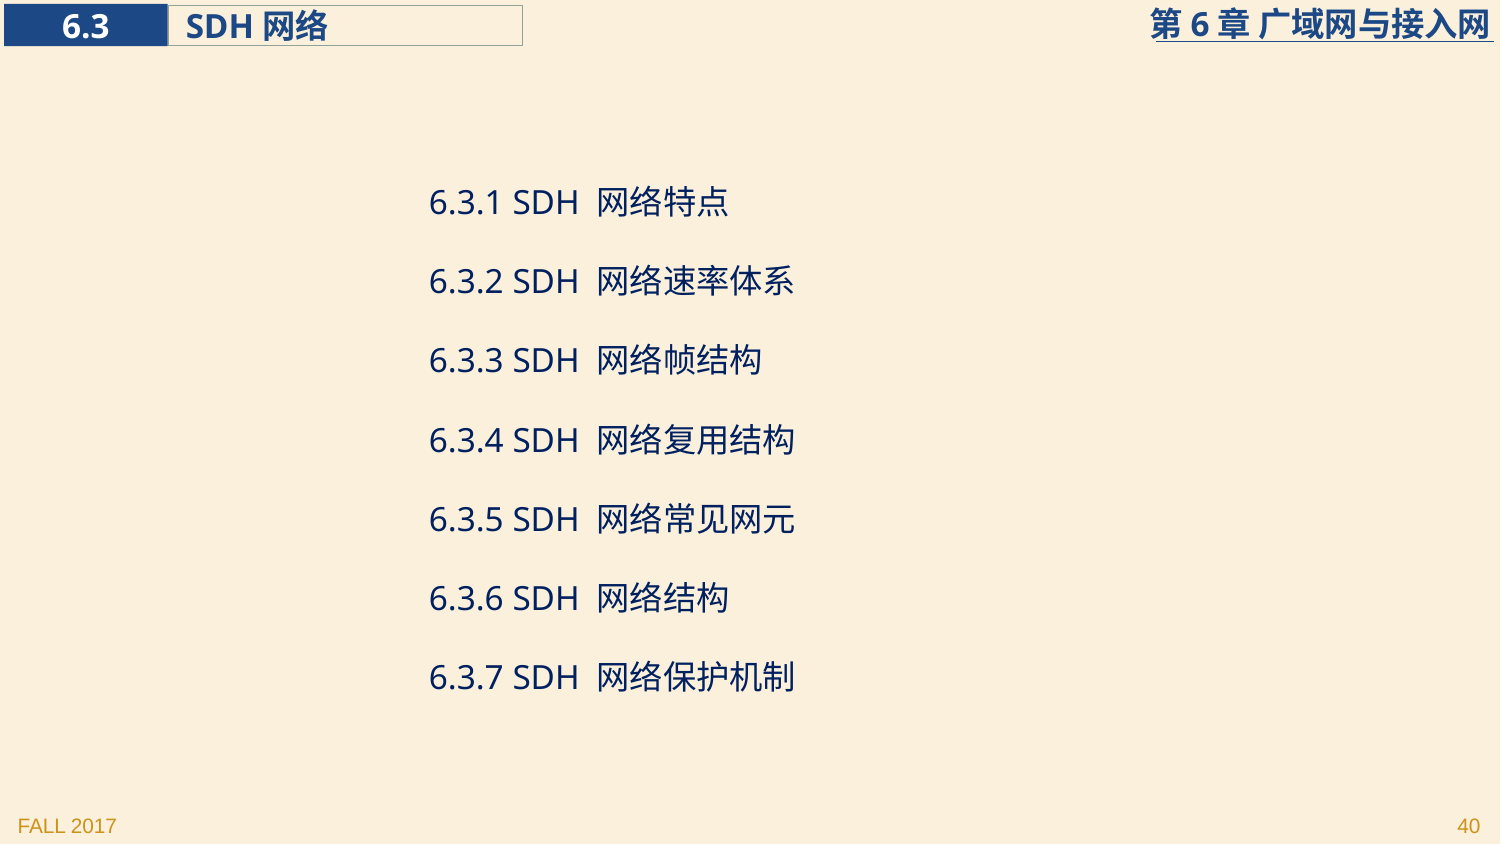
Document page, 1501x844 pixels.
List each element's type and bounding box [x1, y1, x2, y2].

text_box [414, 173, 1180, 705]
